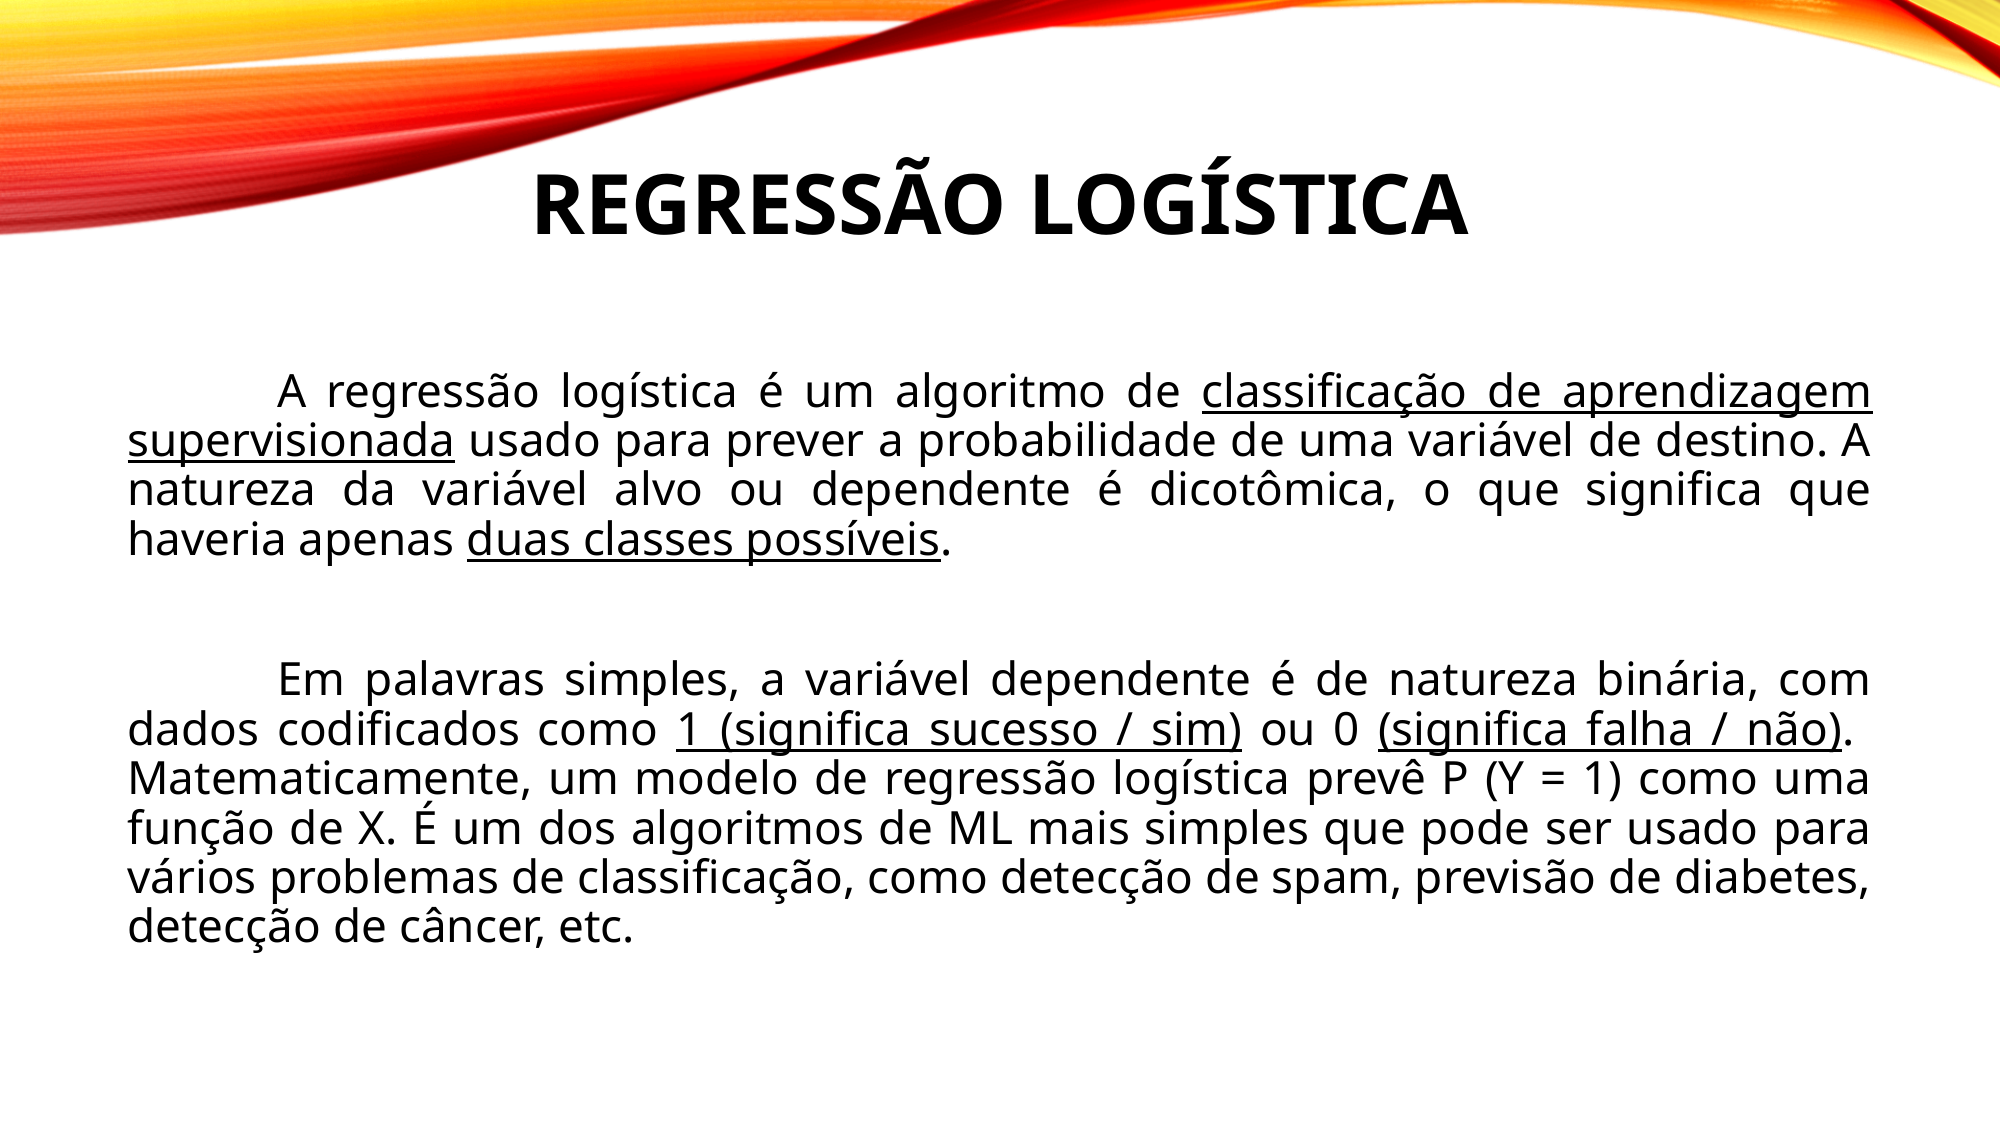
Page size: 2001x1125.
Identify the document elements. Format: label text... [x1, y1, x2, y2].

picture [0, 0, 2000, 237]
list A regressão logística é um algoritmo de classificação de aprendizagem supervisionada usado para prever a probabilidade de uma variável de destino. A natureza da variável alvo ou dependente é dicotômica, o que significa que haveria apenas duas classes possíveis. Em palavras simples, a variável dependente é de natureza binária, com dados codificados como 1 (significa sucesso / sim) ou 0 (significa falha / não). Matematicamente, um modelo de regressão logística prevê P (Y = 1) como uma função de X. É um dos algoritmos de ML mais simples que pode ser usado para vários problemas de classificação, como detecção de spam, previsão de diabetes, detecção de câncer, etc. [112, 360, 1888, 1021]
title Regressão Logística [137, 99, 1863, 317]
